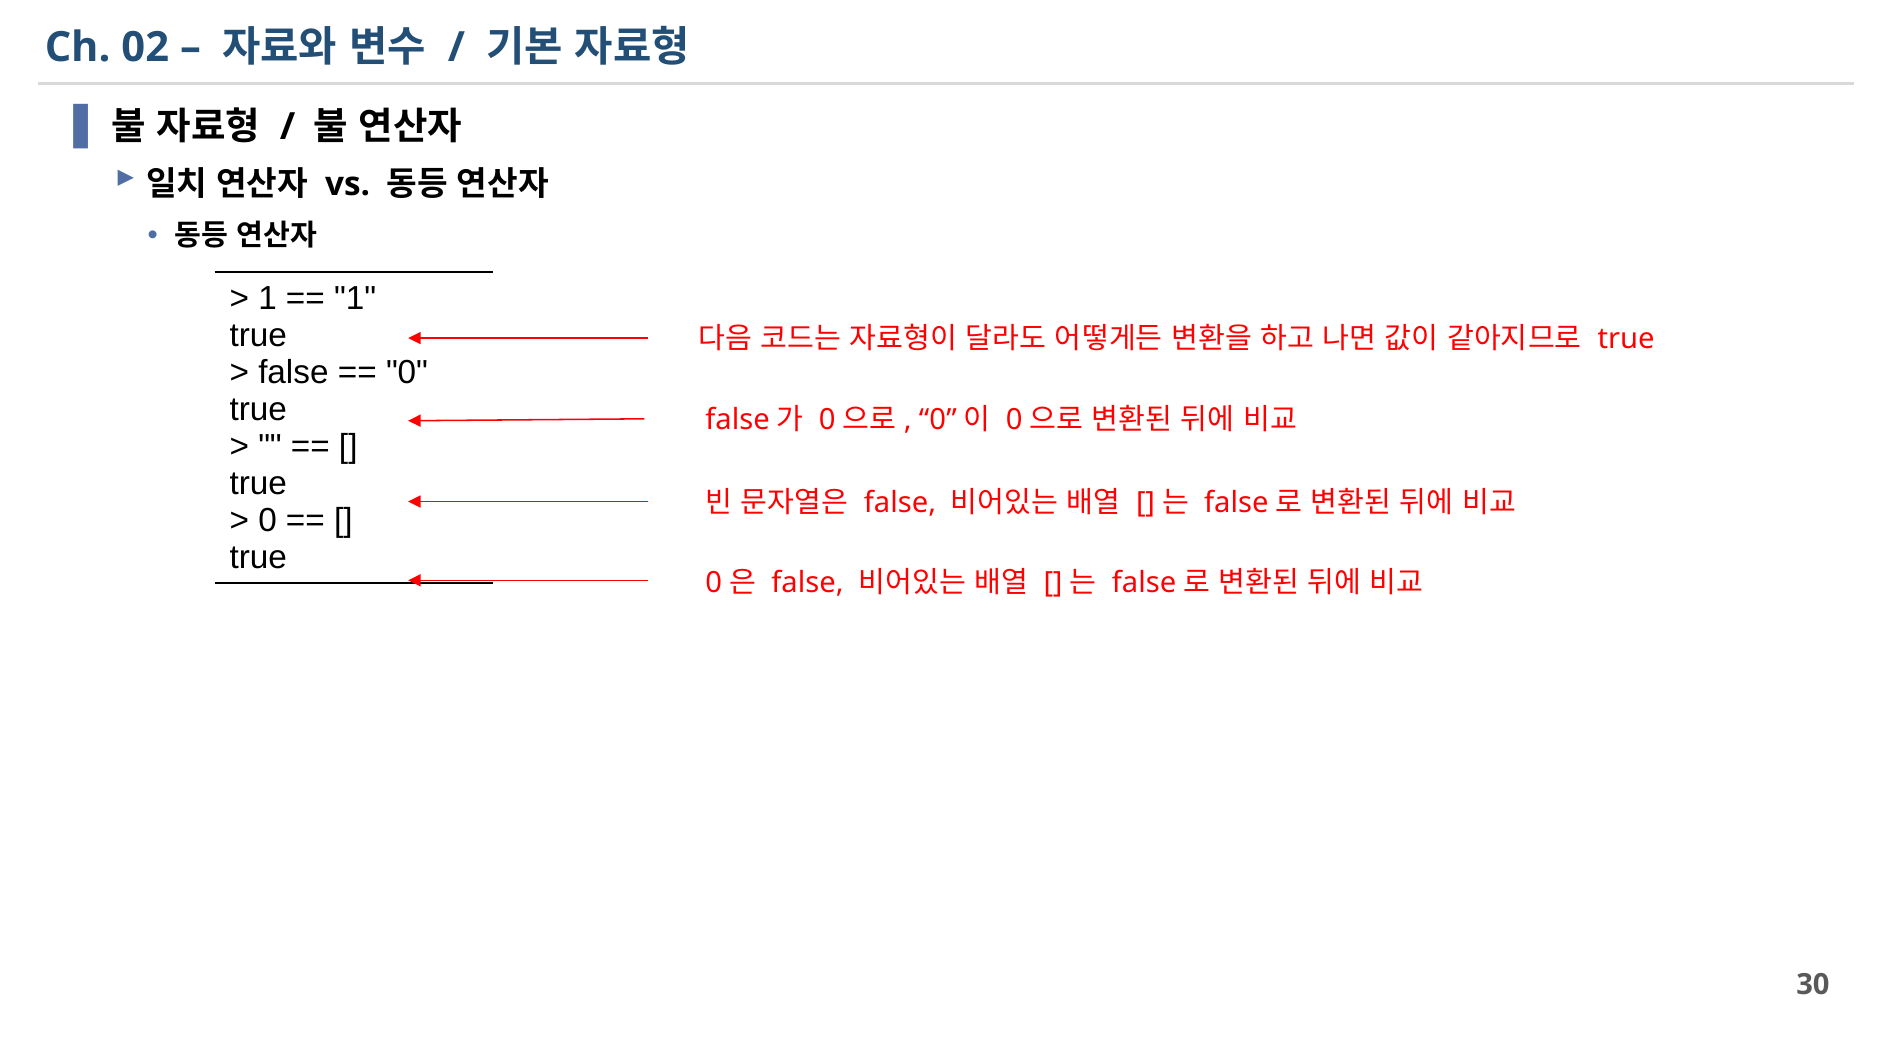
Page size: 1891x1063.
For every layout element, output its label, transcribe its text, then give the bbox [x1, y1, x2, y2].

text_box 0은 false, 비어있는 배열 []는 false로 변환된 뒤에 비교 [690, 556, 1811, 606]
title Ch. 02 – 자료와 변수 / 기본 자료형 [29, 11, 1809, 78]
text_box false가 0으로, “0”이 0으로 변환된 뒤에 비교 [690, 392, 1693, 443]
text_box 빈 문자열은 false, 비어있는 배열 []는 false로 변환된 뒤에 비교 [690, 475, 1811, 526]
slide_number 30 [1703, 956, 1845, 1014]
table_header > 1 == "1" true > false == "0" true > "" == [] true > 0 == [] true [215, 273, 493, 582]
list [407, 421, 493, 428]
text_box 다음 코드는 자료형이 달라도 어떻게든 변환을 하고 나면 값이 같아지므로 true [683, 312, 1786, 363]
list 불 자료형 / 불 연산자 일치 연산자 vs. 동등 연산자 동등 연산자 [43, 94, 1845, 382]
